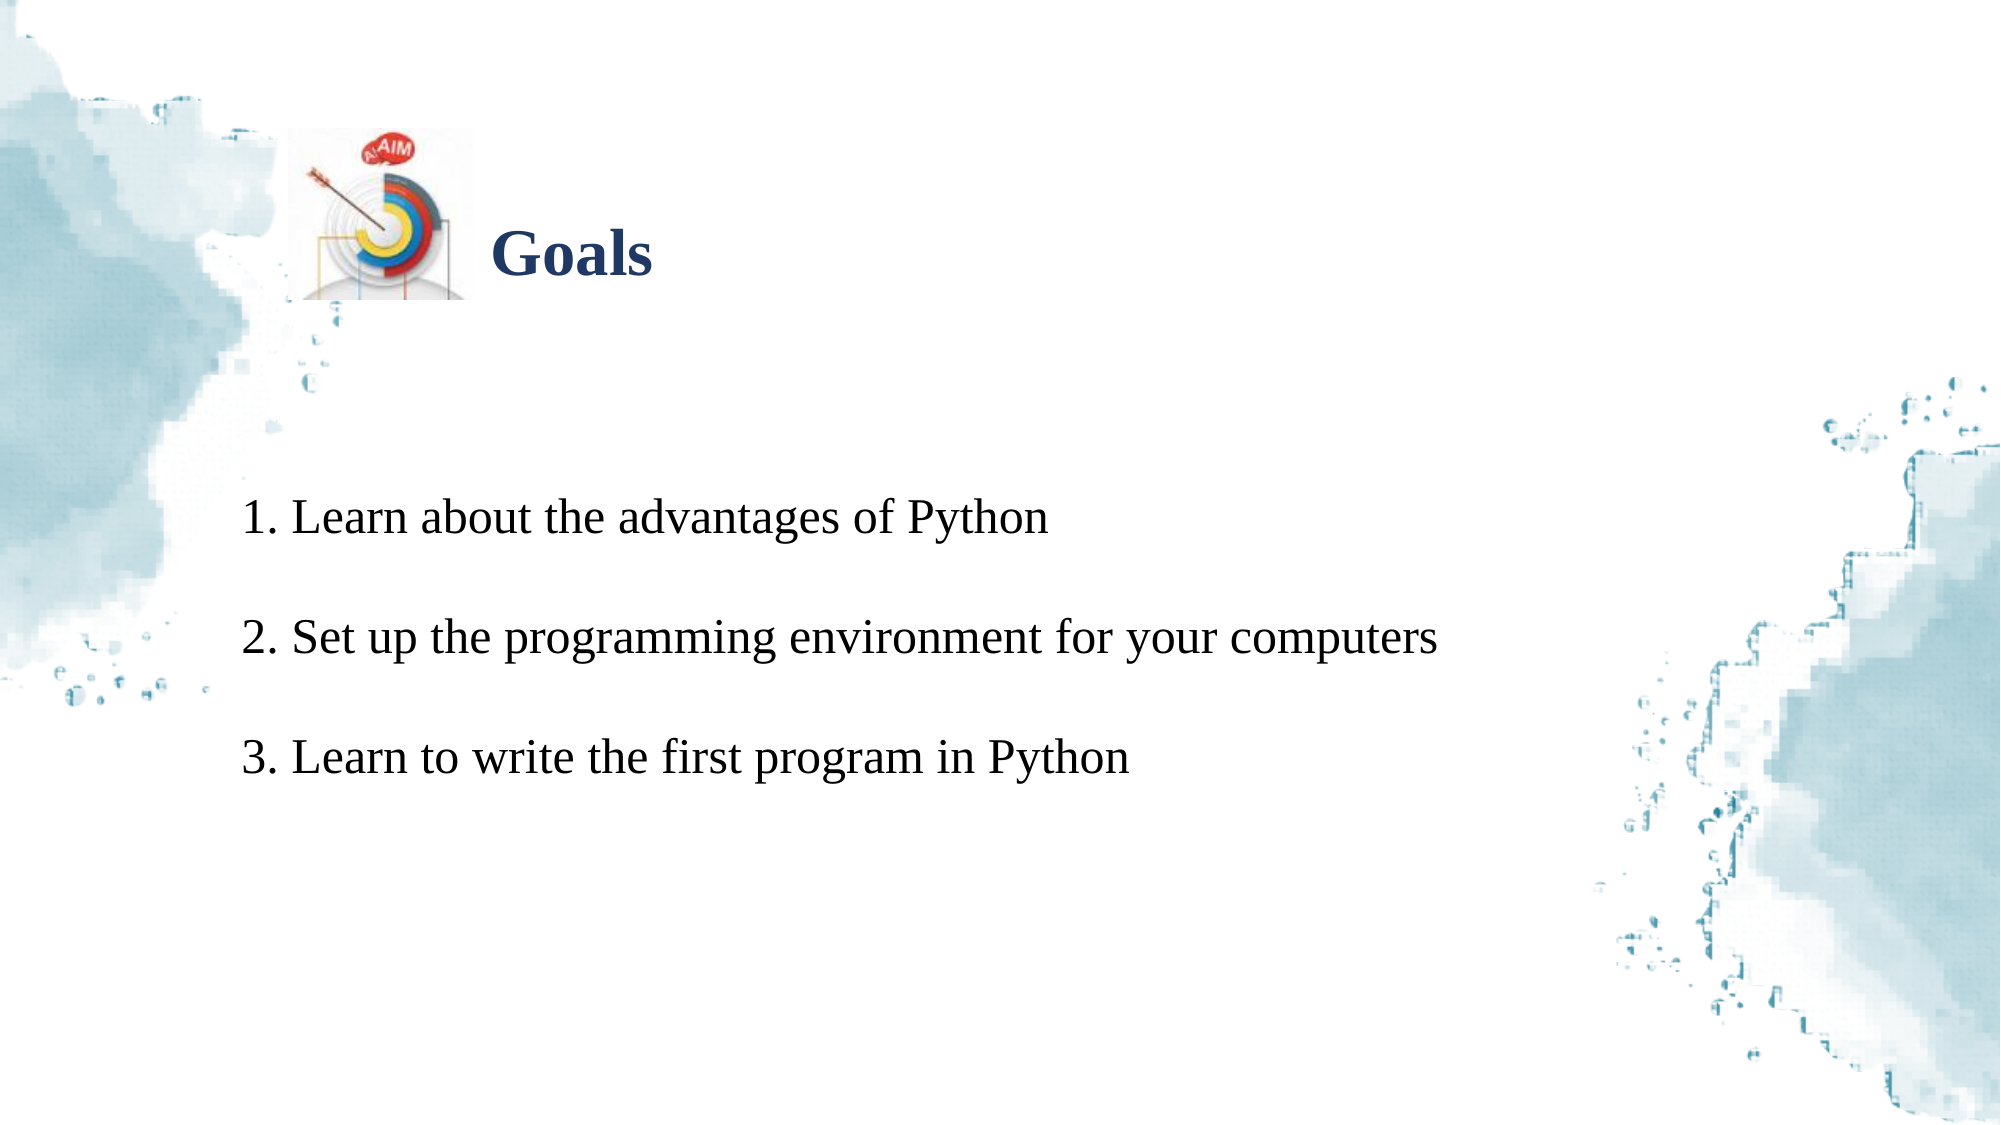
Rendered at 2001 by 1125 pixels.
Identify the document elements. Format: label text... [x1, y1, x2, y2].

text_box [461, 201, 694, 379]
list 1. Learn about the advantages of Python 2. Set up the programming environment for your computers 3. Learn to write the first program in Python [226, 415, 1830, 747]
picture [288, 128, 473, 300]
